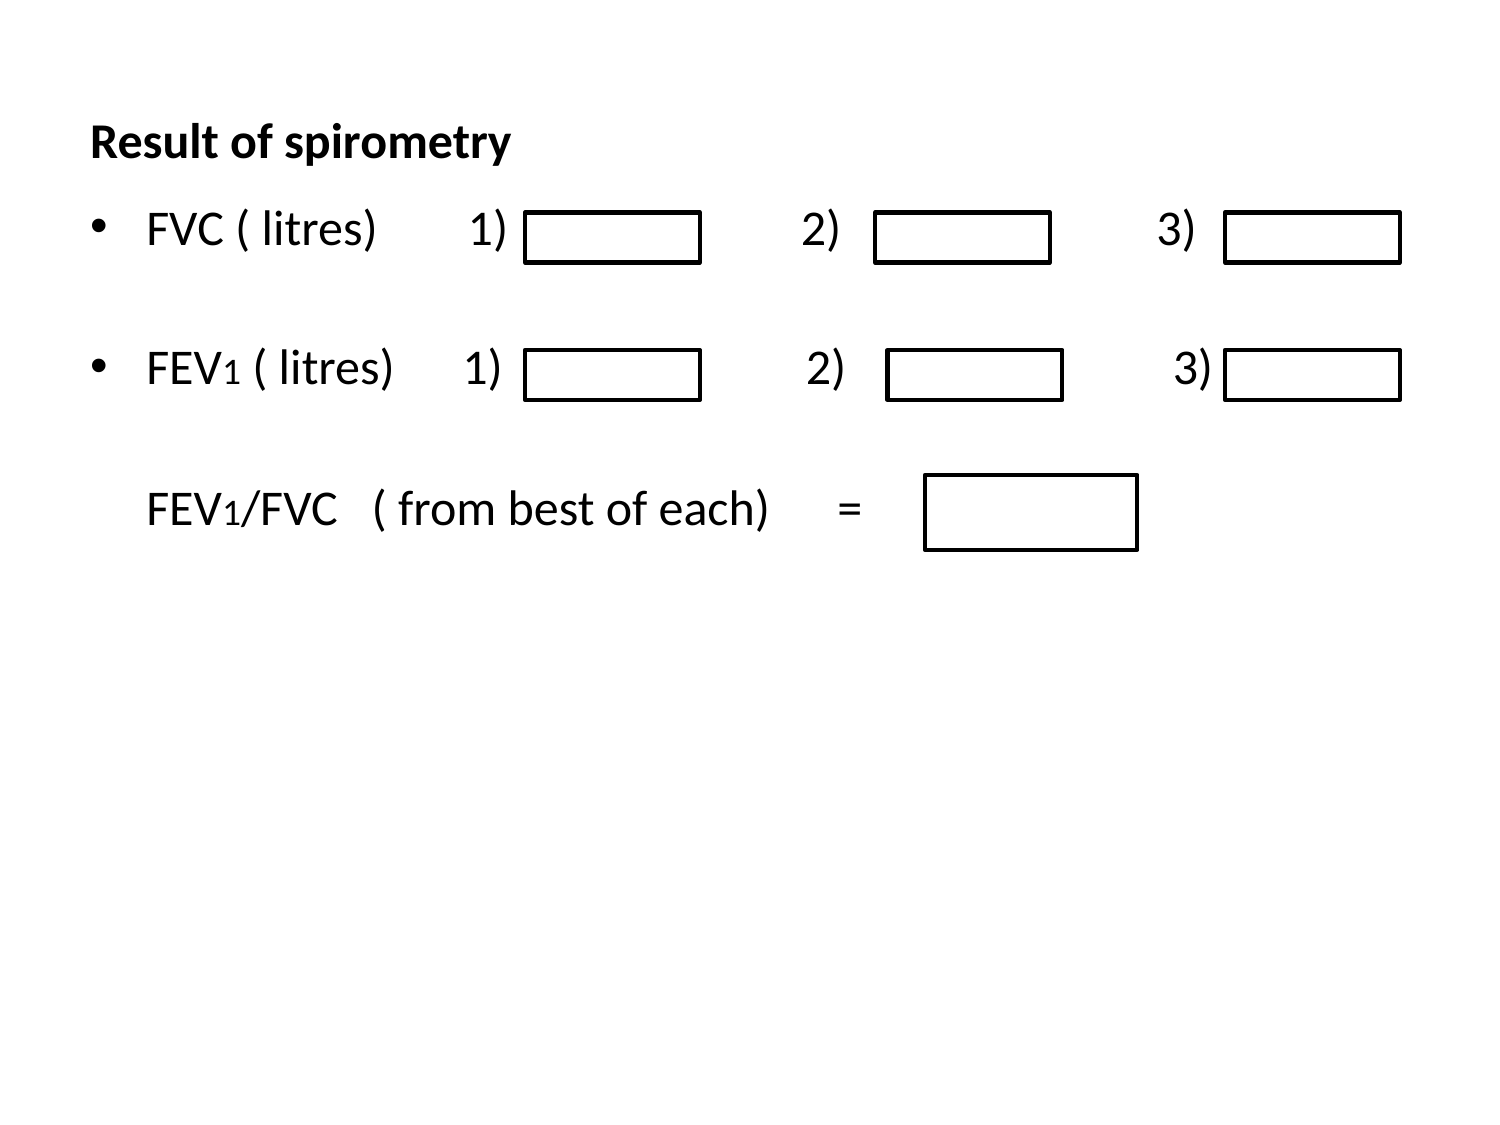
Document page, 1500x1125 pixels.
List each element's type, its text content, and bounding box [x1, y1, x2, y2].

text_box [1223, 348, 1402, 402]
list FVC ( litres) 1) 2) 3) FEV1 ( litres) 1) 2) 3) FEV1/FVC ( from best of each) = [75, 187, 1425, 955]
text_box [873, 210, 1052, 265]
title Result of spirometry [75, 45, 1425, 187]
text_box [523, 210, 702, 265]
text_box [1223, 210, 1402, 265]
text_box [923, 473, 1139, 552]
text_box [523, 348, 702, 402]
text_box [885, 348, 1064, 402]
